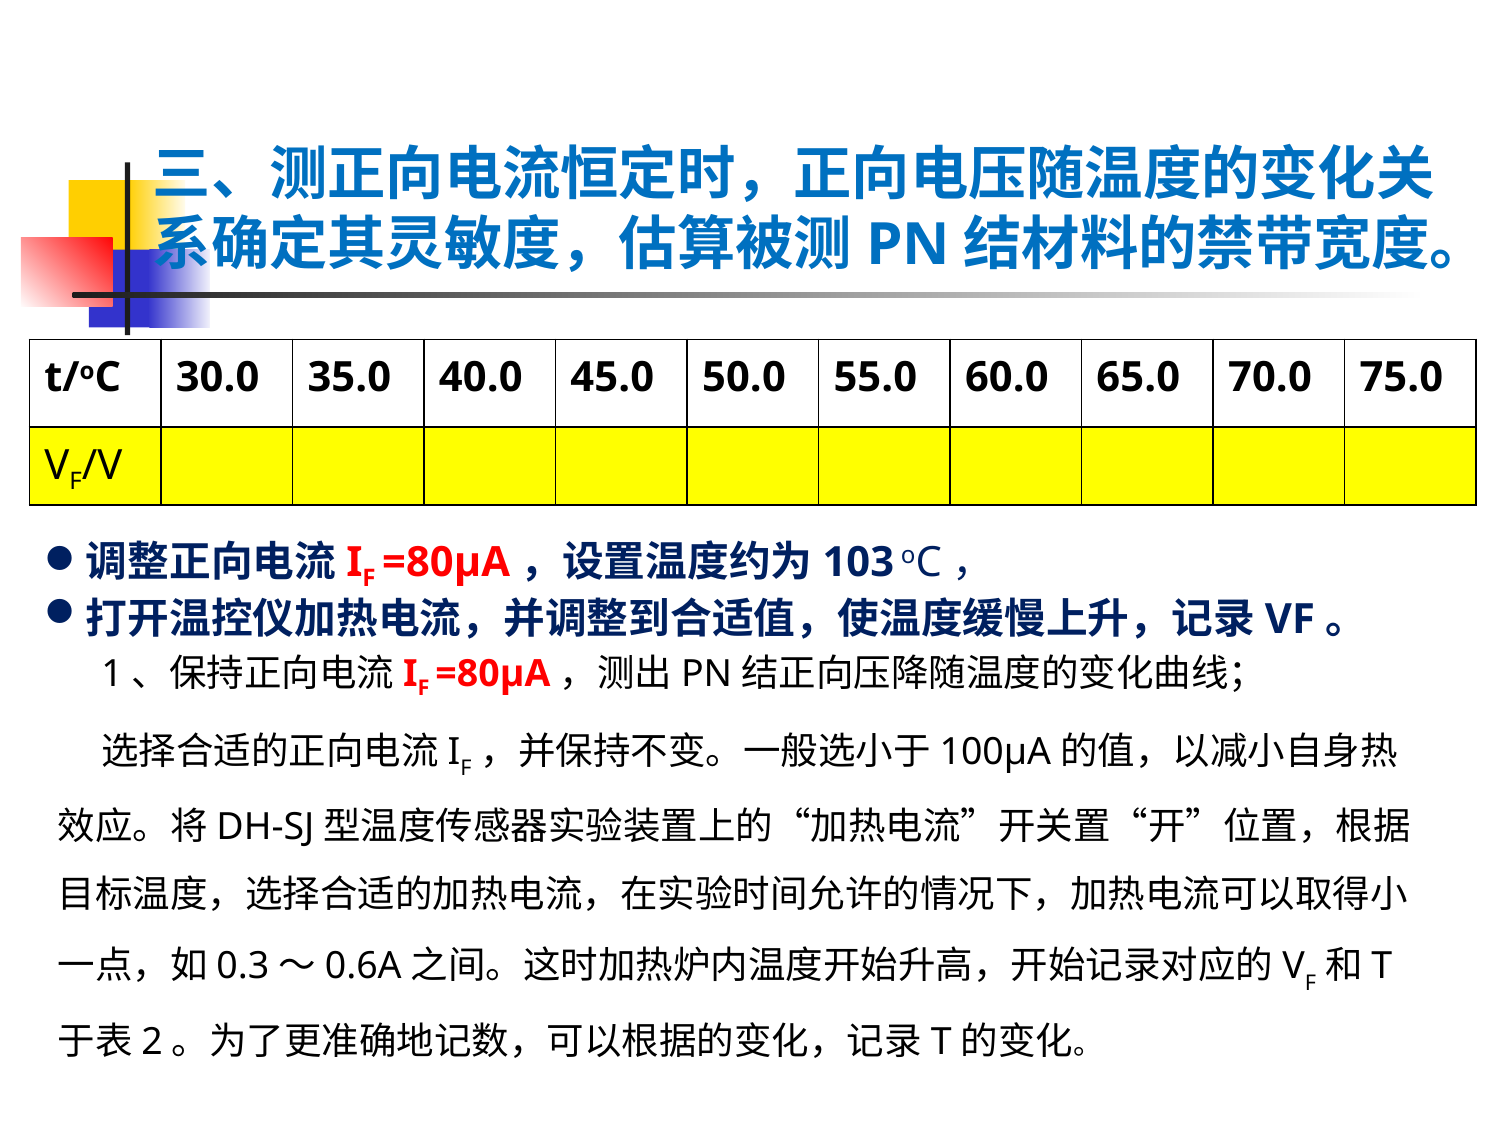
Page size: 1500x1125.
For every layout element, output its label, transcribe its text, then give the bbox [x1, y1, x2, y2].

table_cell [951, 428, 1081, 504]
table_header 65.0 [1082, 340, 1212, 426]
table_header 70.0 [1214, 340, 1344, 426]
table_cell [556, 428, 686, 504]
table_header 75.0 [1345, 340, 1475, 426]
table_header 60.0 [951, 340, 1081, 426]
table_header 40.0 [425, 340, 555, 426]
table_cell [1345, 428, 1475, 504]
table_cell [162, 428, 292, 504]
table_cell [819, 428, 949, 504]
text_box 三、测正向电流恒定时，正向电压随温度的变化关系确定其灵敏度，估算被测PN结材料的禁带宽度。 [63, 128, 1500, 284]
table_header 55.0 [819, 340, 949, 426]
table_cell [293, 428, 423, 504]
table_header 50.0 [688, 340, 818, 426]
table_cell [425, 428, 555, 504]
table_cell [1214, 428, 1344, 504]
table_header 45.0 [556, 340, 686, 426]
table_cell VF/V [30, 428, 160, 504]
table_header 30.0 [162, 340, 292, 426]
table_cell [688, 428, 818, 504]
table_header 35.0 [293, 340, 423, 426]
text_box 调整正向电流IF =80µA，设置温度约为103 oC， 打开温控仪加热电流，并调整到合适值，使温度缓慢上升，记录VF。 [29, 527, 1489, 699]
table_header t/oC [30, 340, 160, 426]
table_cell [1082, 428, 1212, 504]
text_box 1、保持正向电流IF =80µA，测出PN结正向压降随温度的变化曲线； 选择合适的正向电流IF，并保持不变。一般选小于100μA的值，以减小自身热效应。将DH-SJ型温度传感器实验装置上的“加热电流”开关置“开”位置，根据目标温度，选择合适的加热电流，在实验时间允许的情况下，加热电流可以取得小一点，如0.3～0.6A之间。这时加热炉内温度开始升高，开始记录对应的VF和T于表2。为了更准确地记数，可以根据的变化，记录T的变化。 [42, 616, 1444, 1070]
